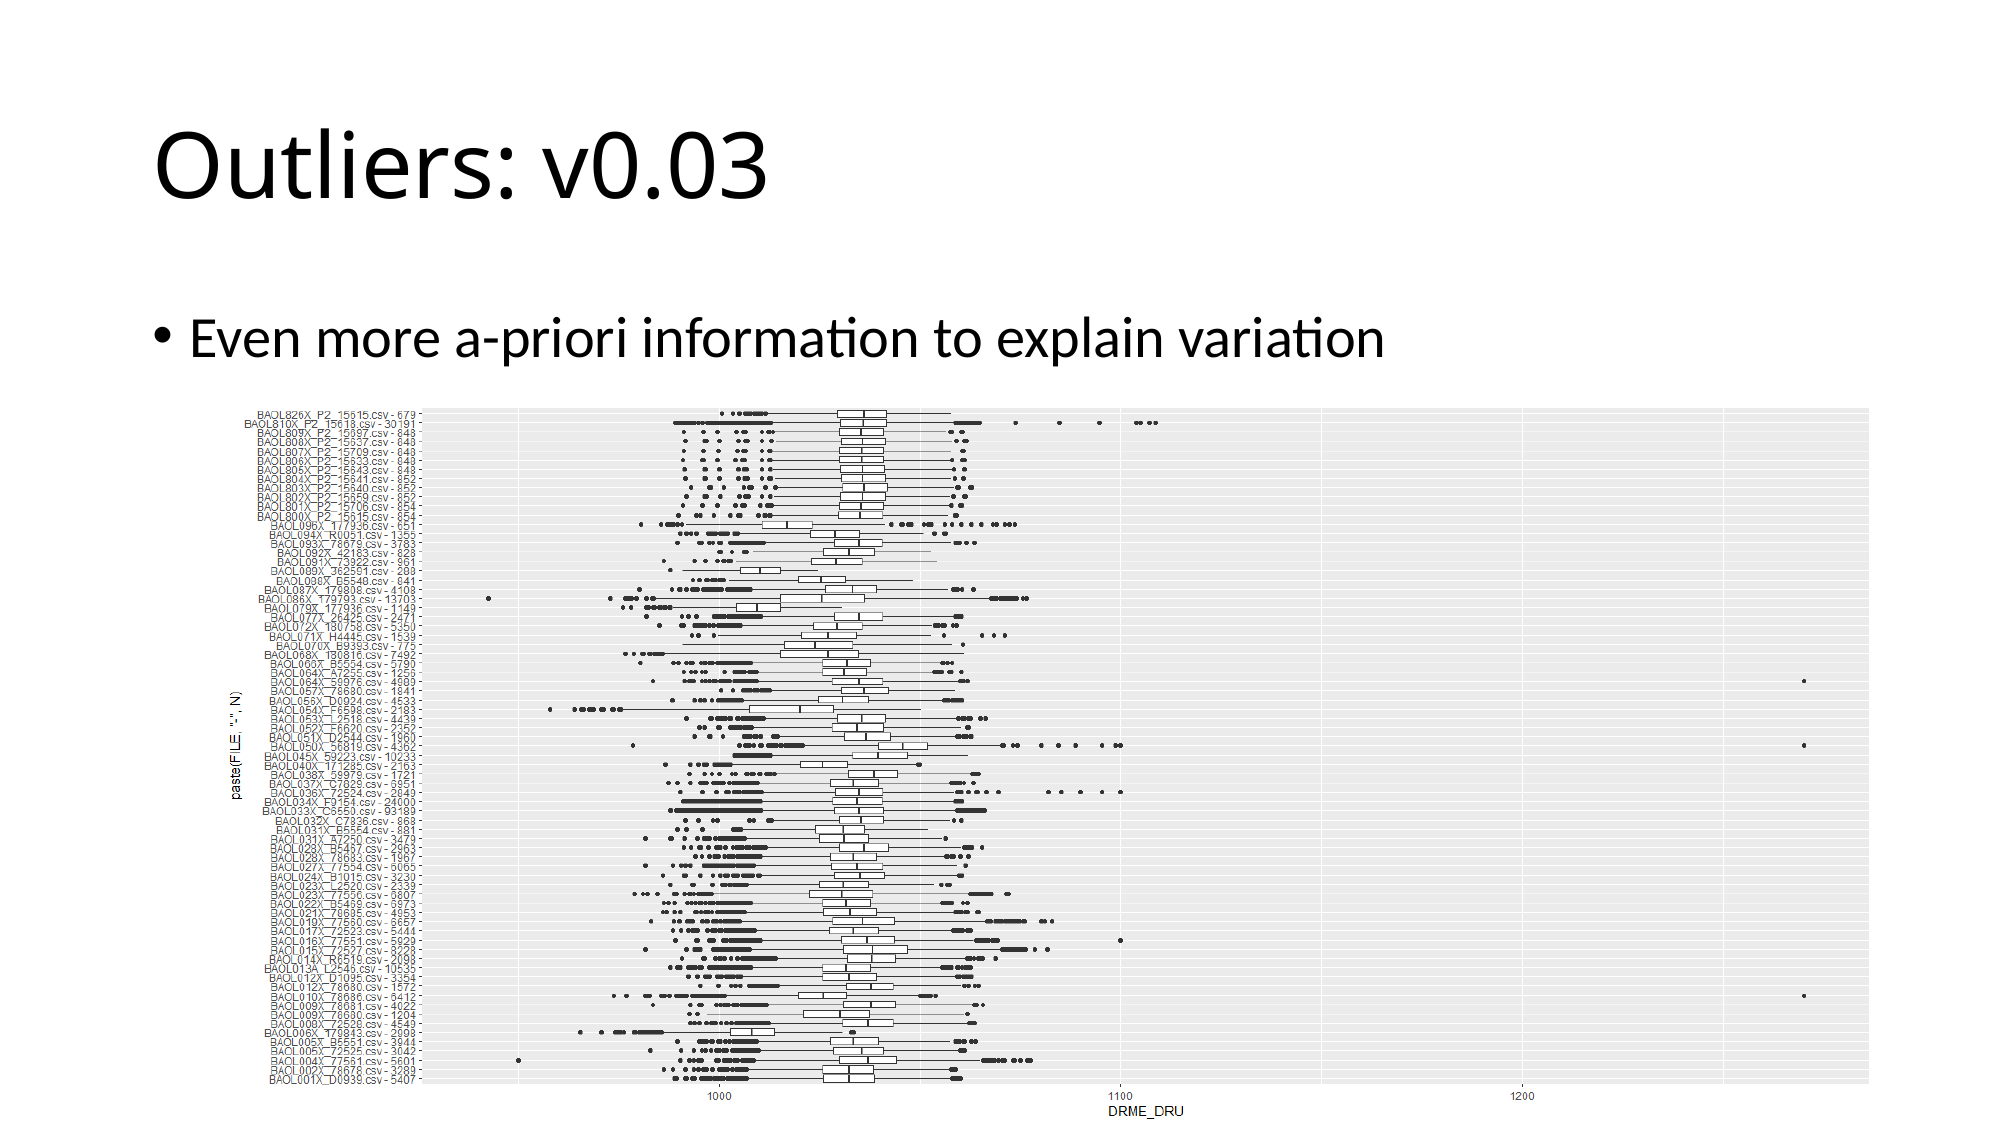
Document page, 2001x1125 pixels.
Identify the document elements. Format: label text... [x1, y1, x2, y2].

list Even more a-priori information to explain variation [137, 299, 1863, 1014]
title Outliers: v0.03 [137, 59, 1863, 278]
picture [221, 401, 1876, 1125]
